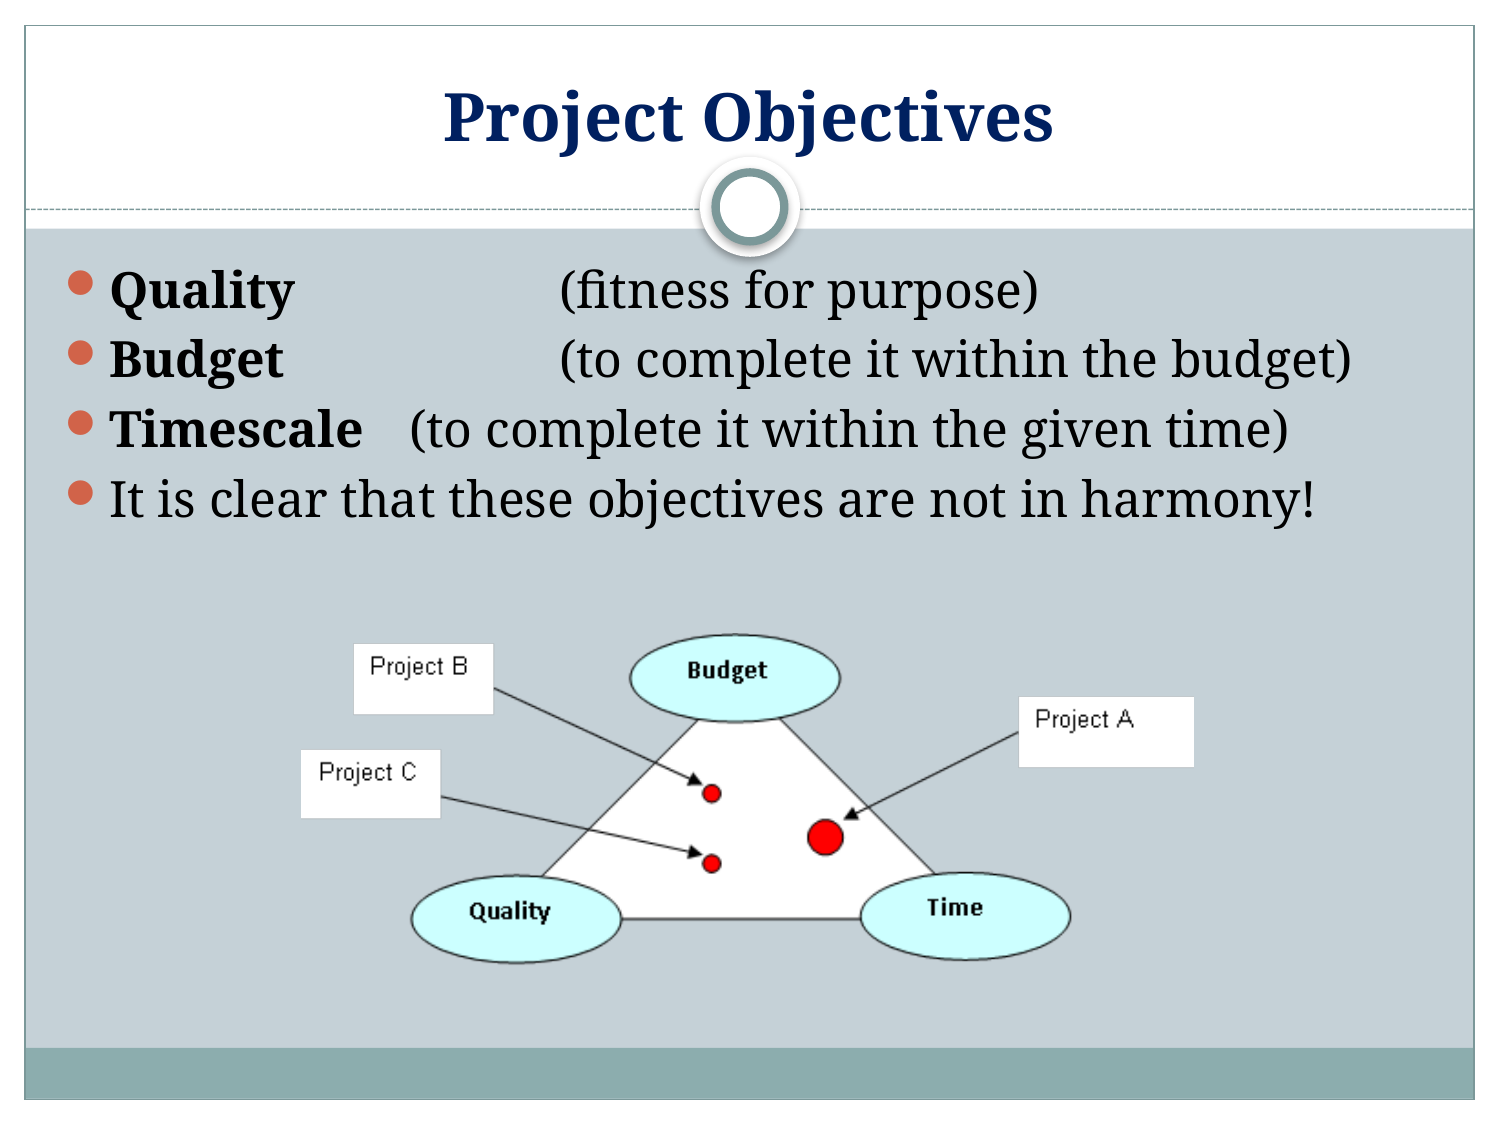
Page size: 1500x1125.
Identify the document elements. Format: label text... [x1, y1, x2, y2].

list Quality (fitness for purpose) Budget (to complete it within the budget) Timescale (to complete it within the given time) It is clear that these objectives are not in harmony! [49, 250, 1459, 1001]
title Project Objectives [49, 37, 1450, 162]
picture [300, 632, 1194, 967]
